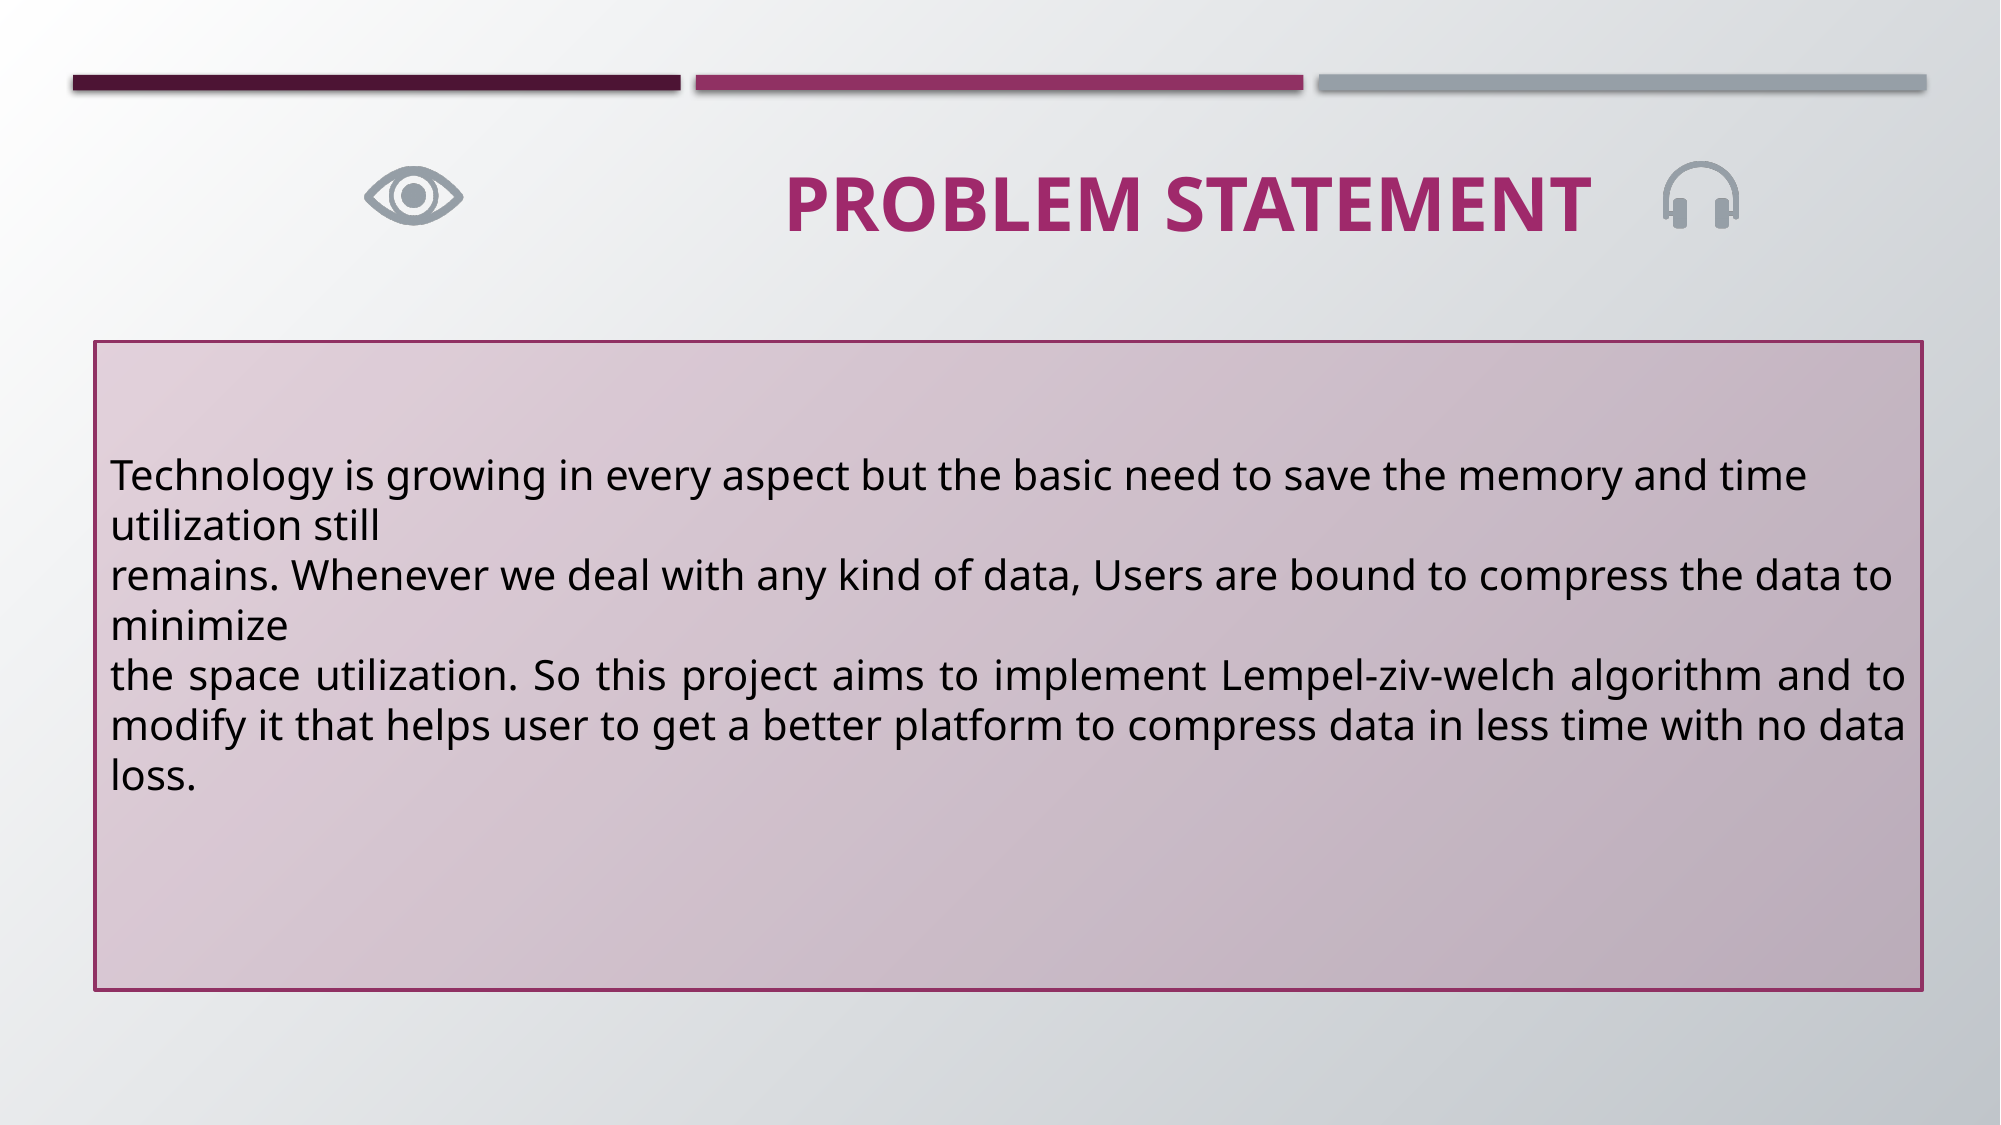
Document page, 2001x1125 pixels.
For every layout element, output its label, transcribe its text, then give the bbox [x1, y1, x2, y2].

title problem statement [95, 115, 1950, 254]
picture [354, 136, 474, 256]
text_box Technology is growing in every aspect but the basic need to save the memory and time utilization still remains. Whenever we deal with any kind of data, Users are bound to compress the data to minimize the space utilization. So this project aims to implement Lempel-ziv-welch algorithm and to modify it that helps user to get a better platform to compress data in less time with no data loss. [93, 340, 1924, 992]
picture [1653, 146, 1749, 243]
